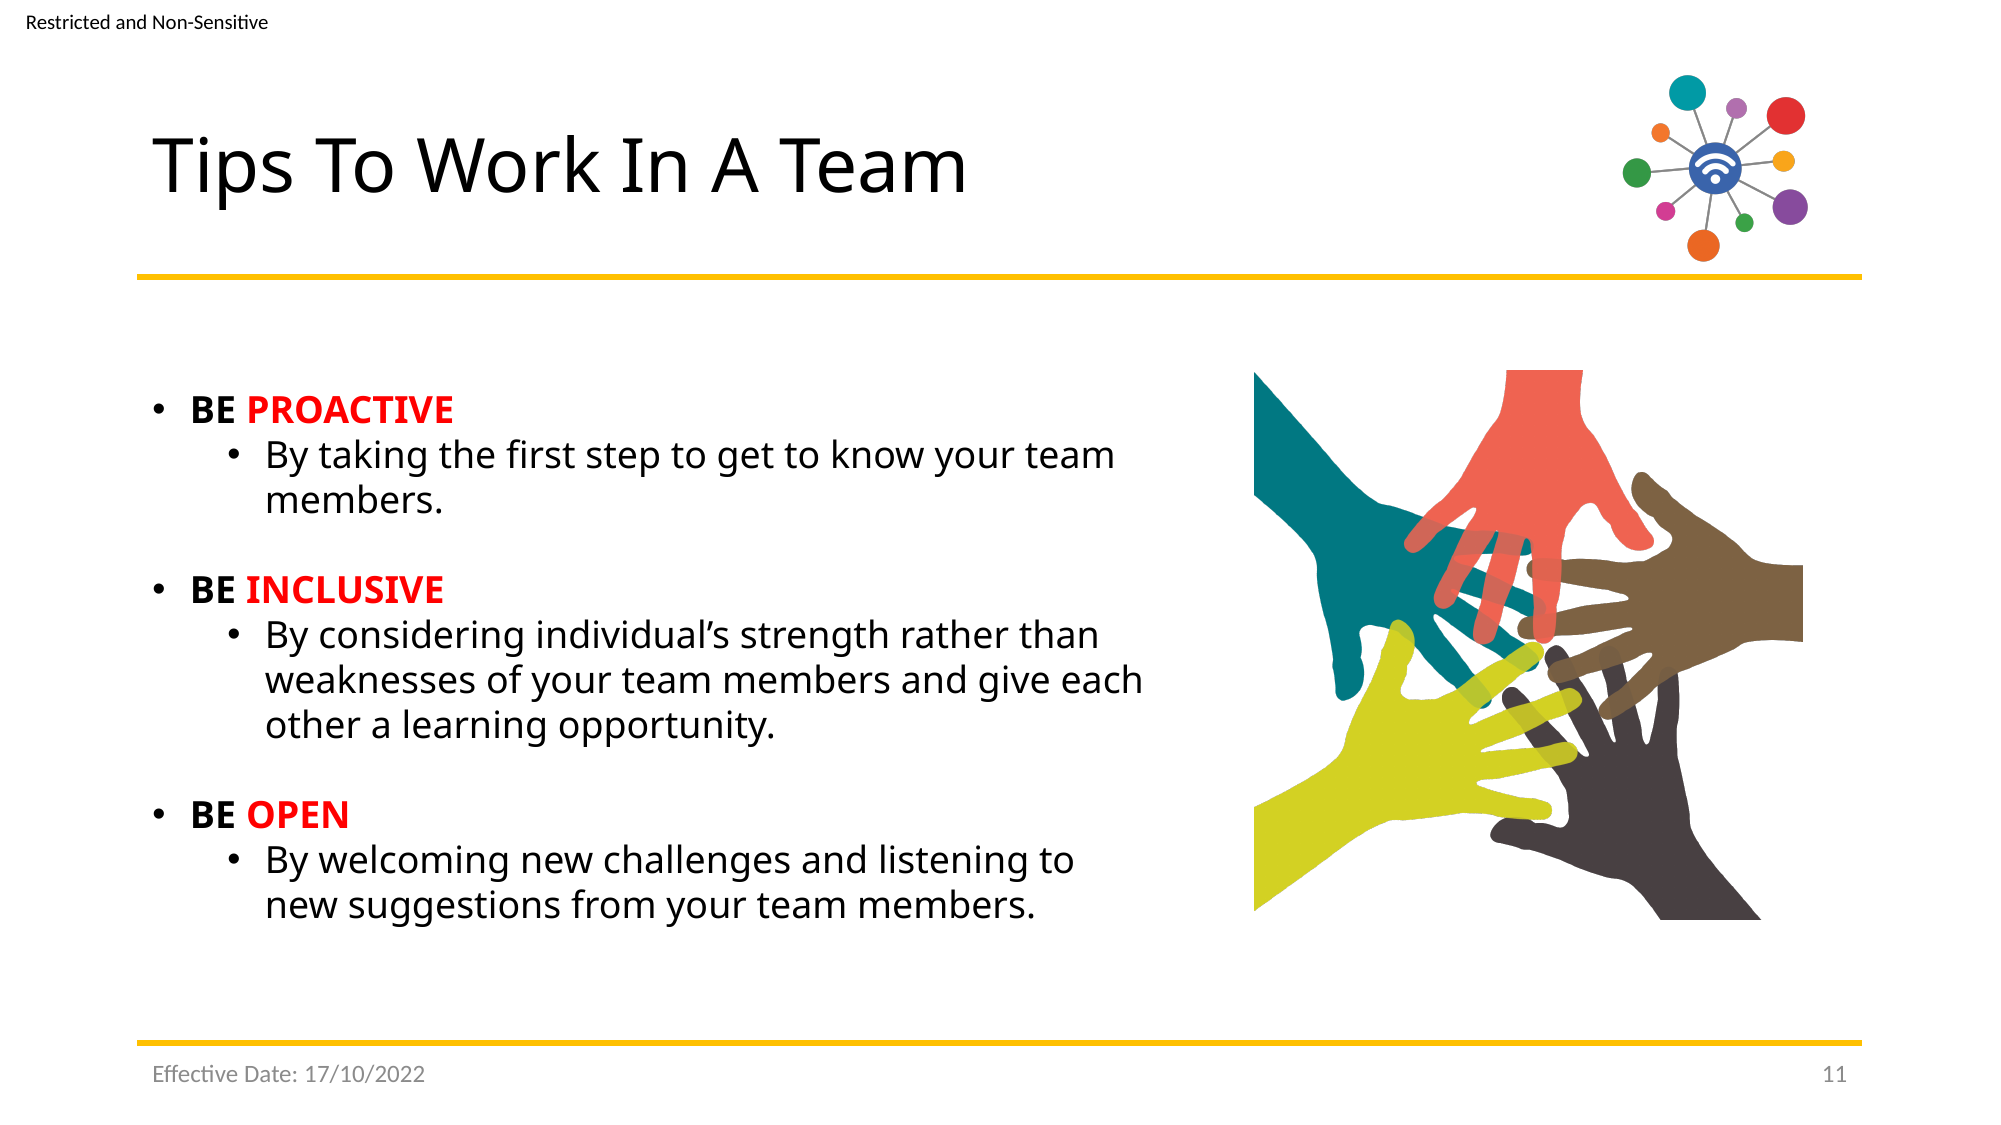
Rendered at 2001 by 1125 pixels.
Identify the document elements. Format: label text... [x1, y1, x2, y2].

picture [1254, 370, 1803, 920]
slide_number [137, 1042, 588, 1103]
title Tips To Work In A Team [137, 59, 1863, 278]
list BE PROACTIVE By taking the first step to get to know your team members. BE INCLUSIVE By considering individual’s strength rather than weaknesses of your team members and give each other a learning opportunity. BE OPEN By welcoming new challenges and listening to new suggestions from your team members. [137, 299, 1175, 1014]
slide_number 11 [1412, 1042, 1863, 1103]
